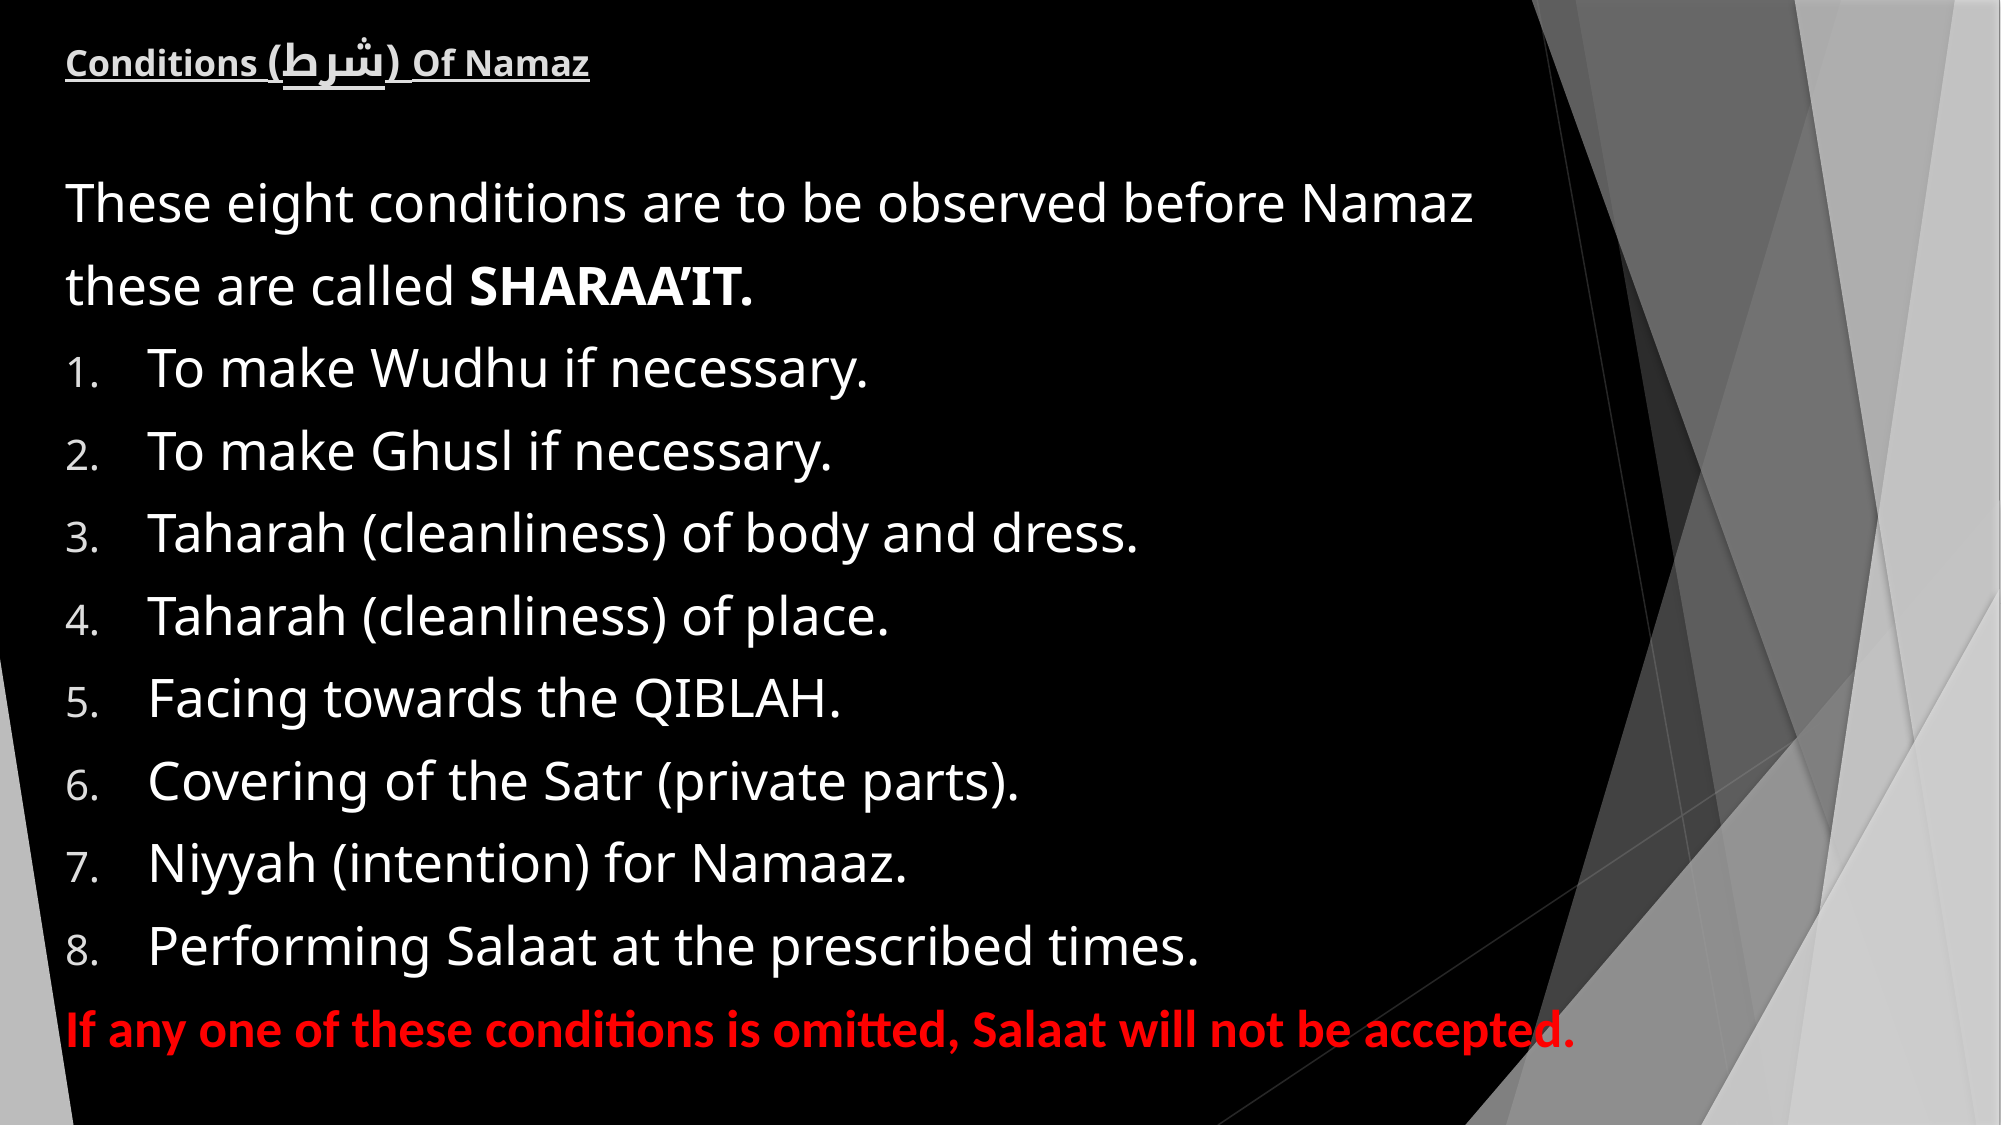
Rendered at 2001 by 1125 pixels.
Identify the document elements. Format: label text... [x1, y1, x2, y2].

list These eight conditions are to be observed before Namaz these are called SHARAA’IT. To make Wudhu if necessary. To make Ghusl if necessary. Taharah (cleanliness) of body and dress. Taharah (cleanliness) of place. Facing towards the QIBLAH. Covering of the Satr (private parts). Niyyah (intention) for Namaaz. Performing Salaat at the prescribed times. If any one of these conditions is omitted, Salaat will not be accepted. [50, 162, 1675, 1075]
title Conditions (شرط) Of Namaz [50, 24, 1075, 138]
